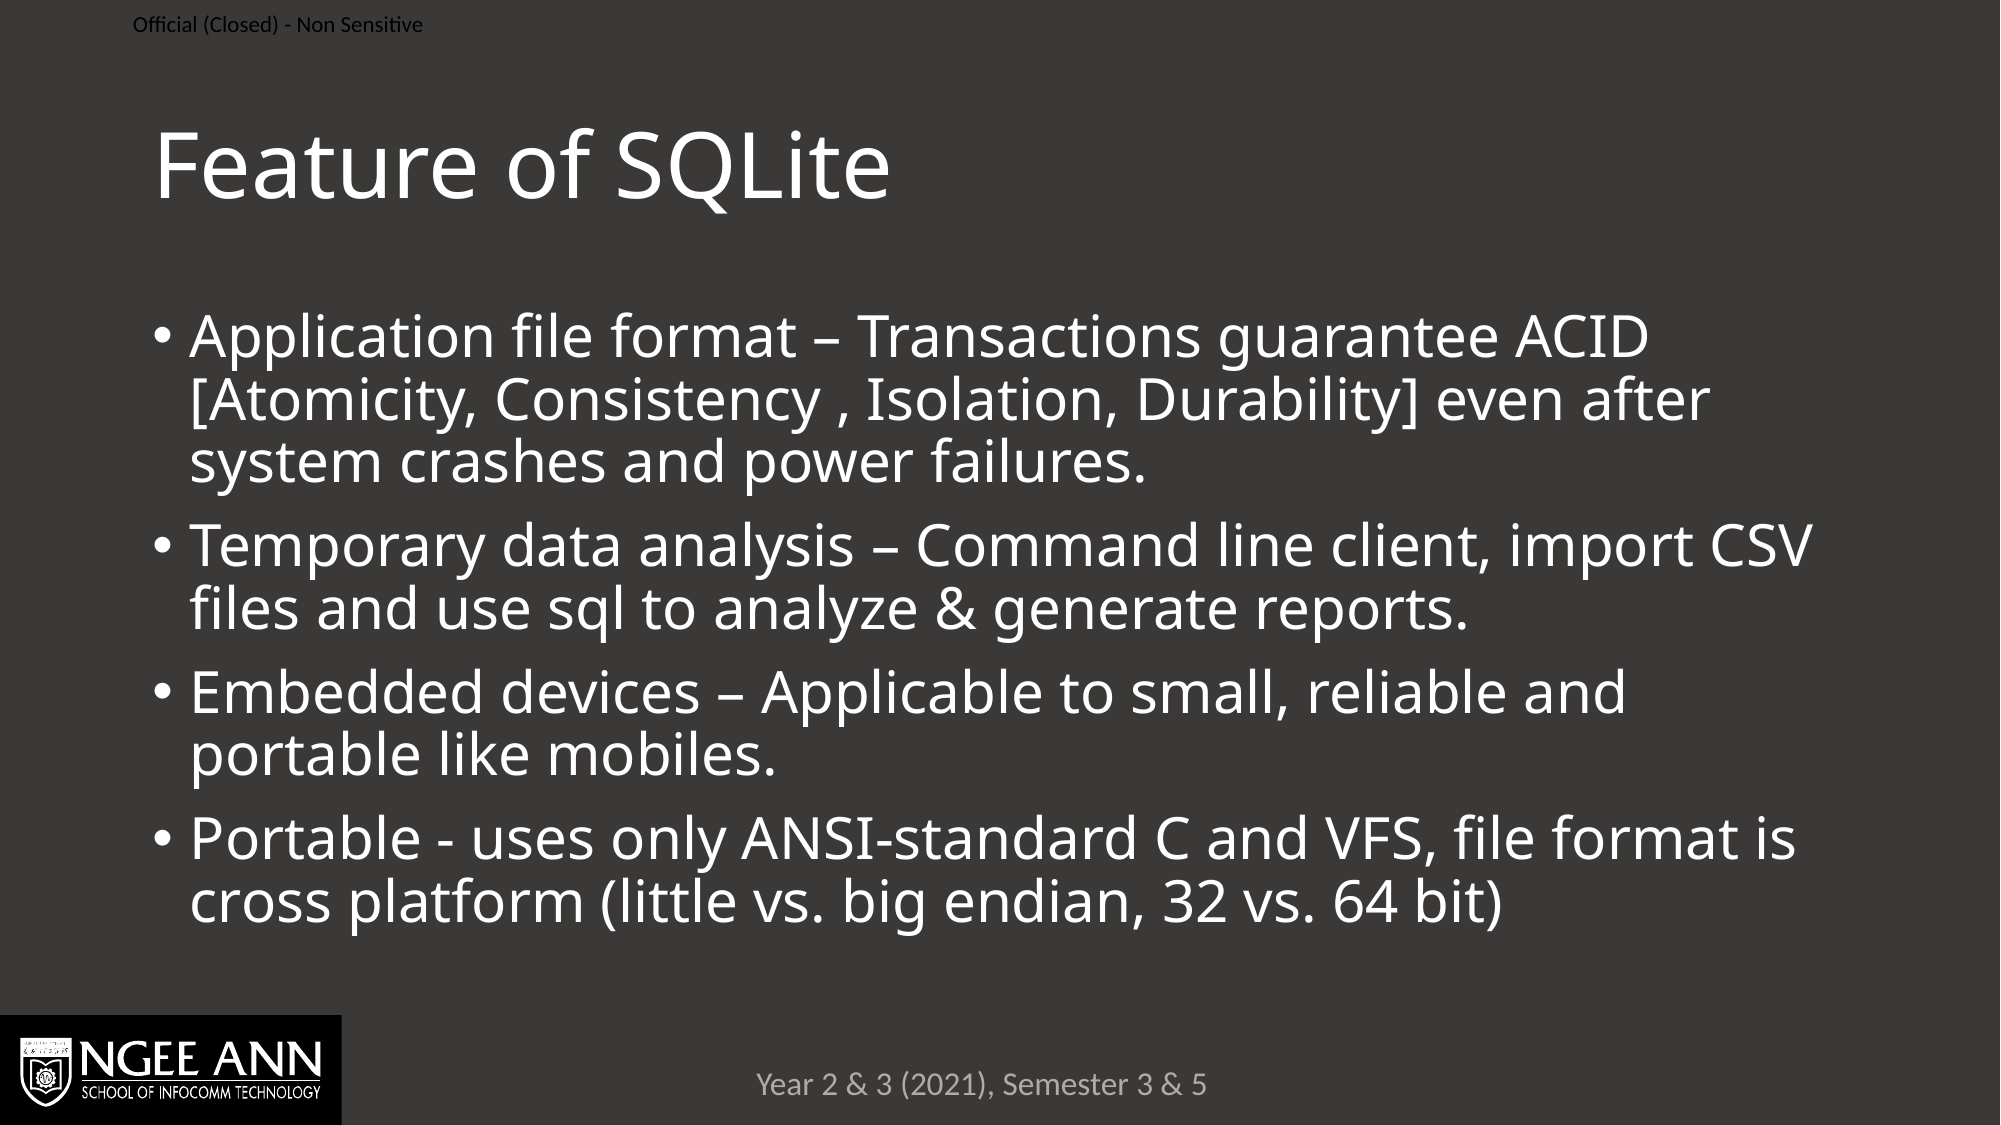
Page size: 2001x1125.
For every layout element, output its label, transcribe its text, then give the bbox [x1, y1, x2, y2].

title Feature of SQLite [137, 59, 1863, 278]
list Application file format – Transactions guarantee ACID [Atomicity, Consistency , Isolation, Durability] even after system crashes and power failures. Temporary data analysis – Command line client, import CSV files and use sql to analyze & generate reports. Embedded devices – Applicable to small, reliable and portable like mobiles. Portable - uses only ANSI-standard C and VFS, file format is cross platform (little vs. big endian, 32 vs. 64 bit) [137, 299, 1863, 1014]
